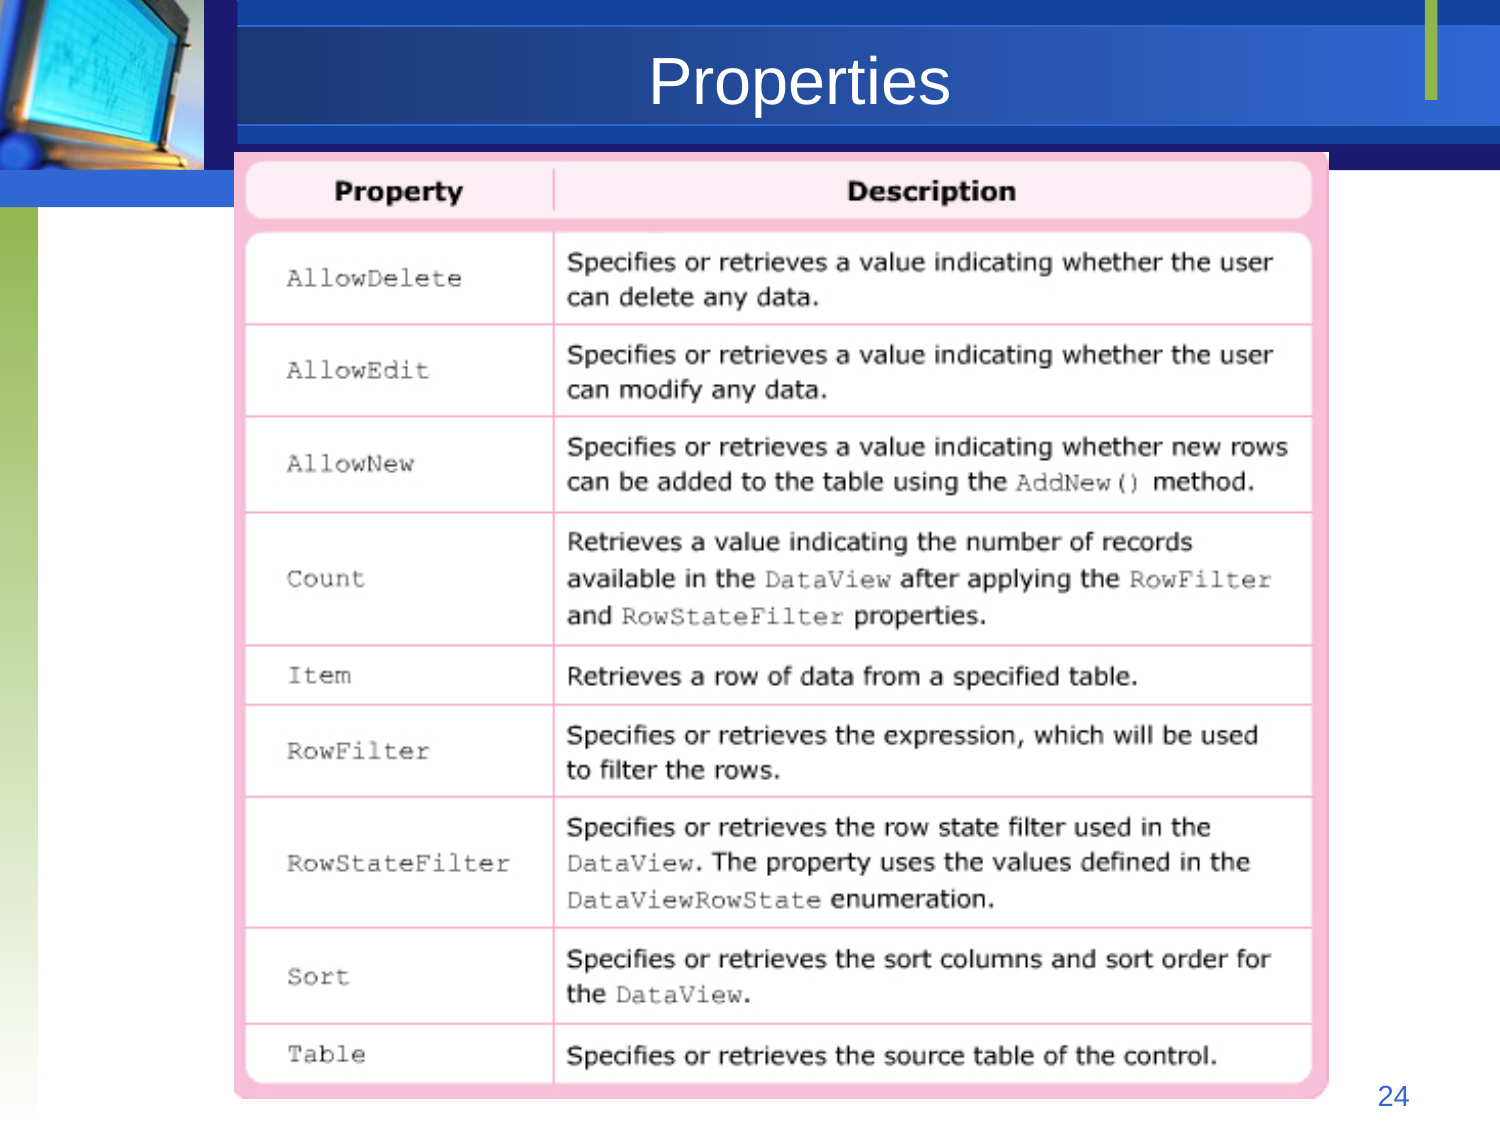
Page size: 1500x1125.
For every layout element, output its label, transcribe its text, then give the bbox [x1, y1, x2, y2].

picture [0, 0, 204, 169]
picture [234, 152, 1329, 1100]
slide_number 24 [1074, 1069, 1426, 1111]
title Properties [237, 33, 1363, 122]
